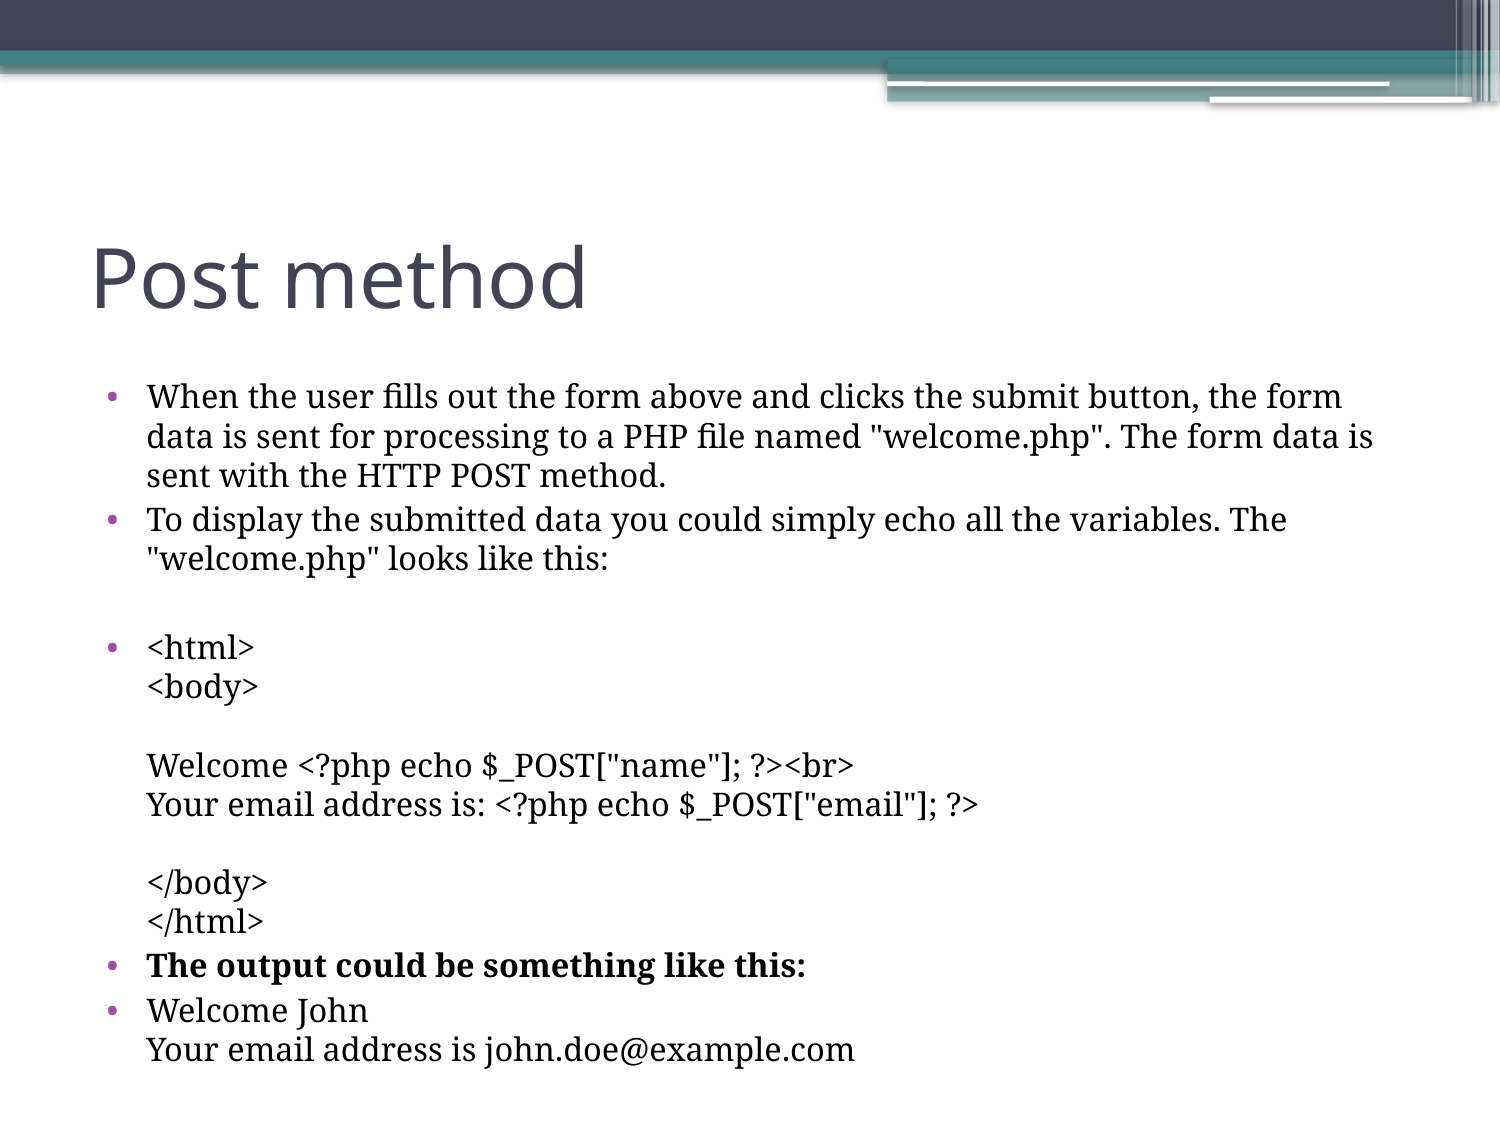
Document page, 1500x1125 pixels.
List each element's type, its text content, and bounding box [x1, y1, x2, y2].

title Post method [75, 187, 1425, 363]
list When the user fills out the form above and clicks the submit button, the form data is sent for processing to a PHP file named "welcome.php". The form data is sent with the HTTP POST method. To display the submitted data you could simply echo all the variables. The "welcome.php" looks like this: <html> <body> Welcome <?php echo $_POST["name"]; ?><br> Your email address is: <?php echo $_POST["email"]; ?> </body> </html> The output could be something like this: Welcome John Your email address is john.doe@example.com [75, 368, 1425, 1079]
